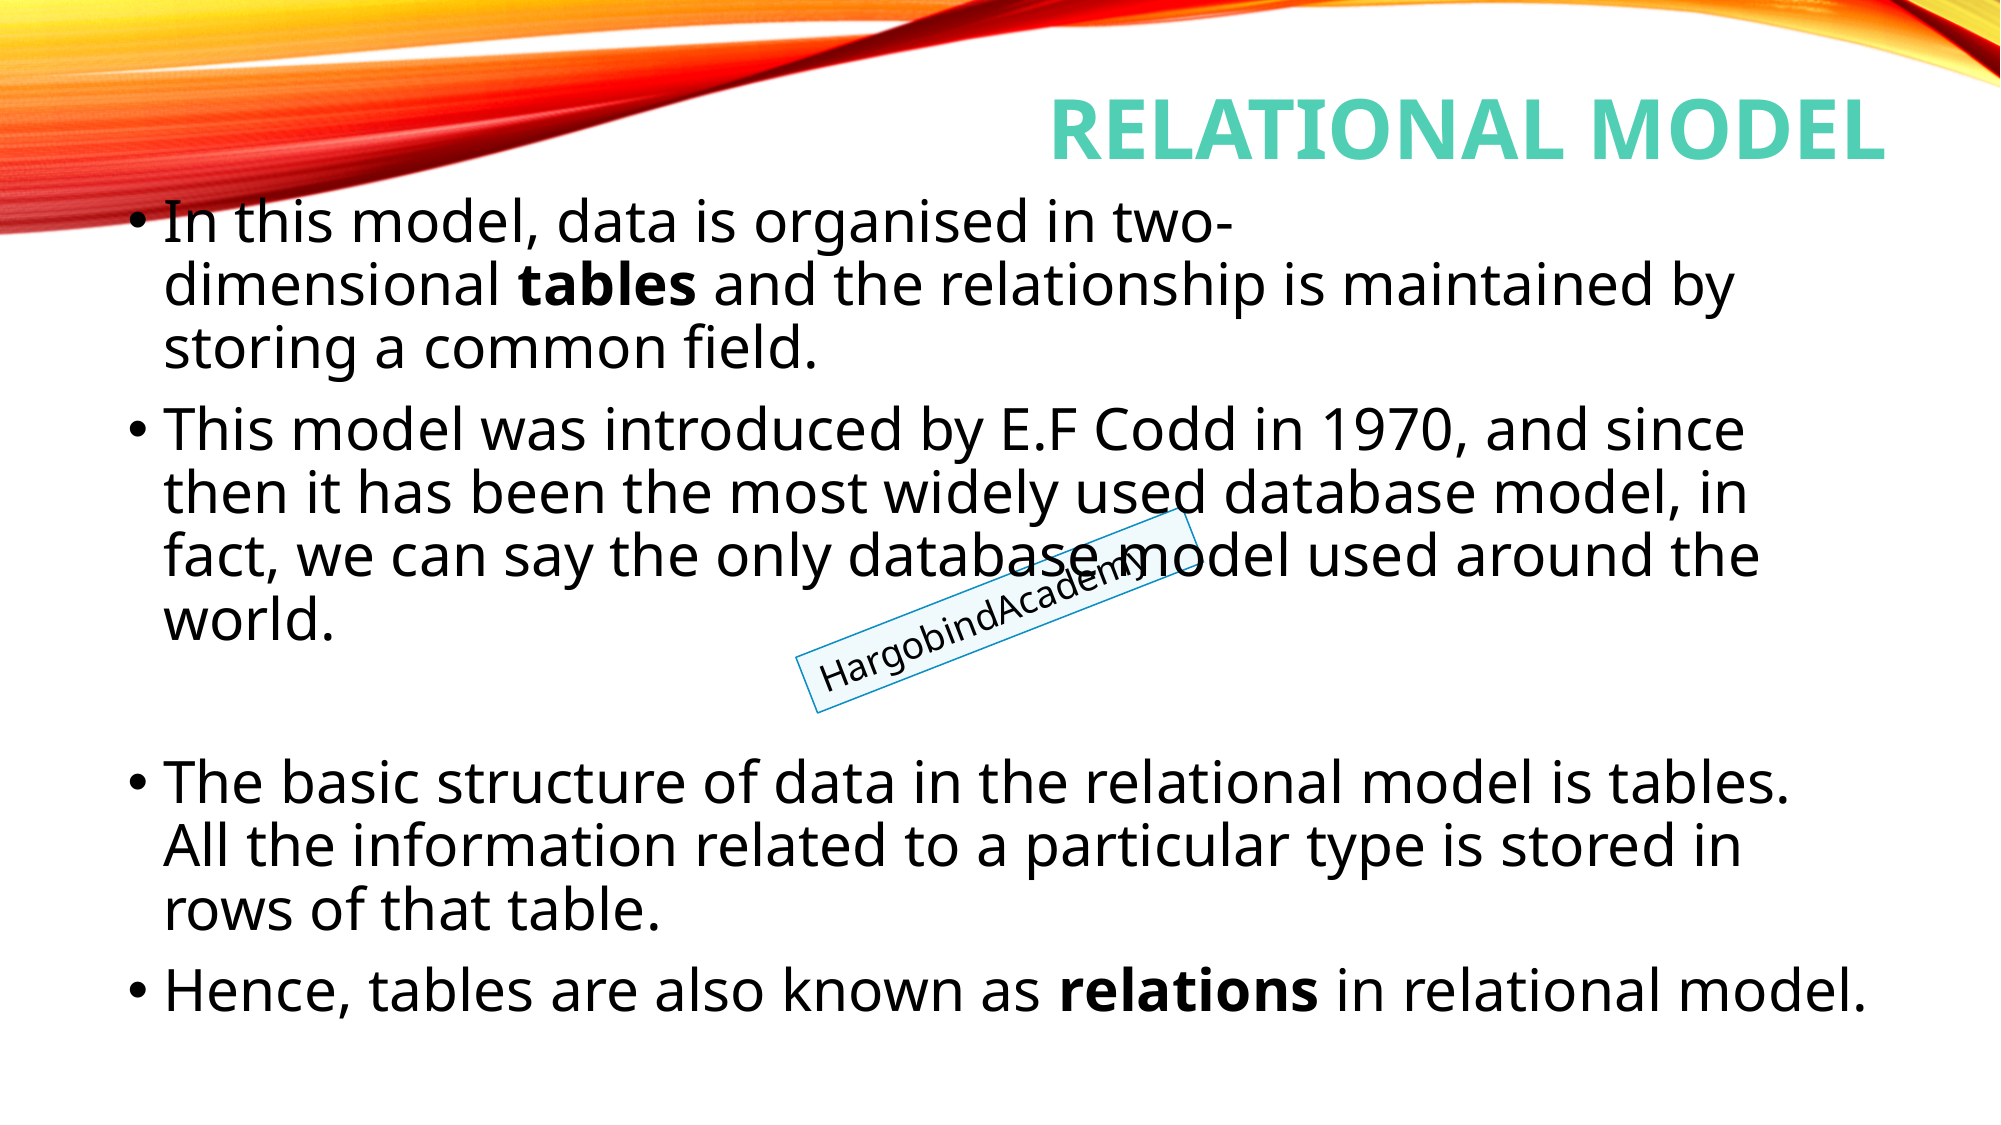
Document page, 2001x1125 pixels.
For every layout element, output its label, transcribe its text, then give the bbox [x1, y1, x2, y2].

list In this model, data is organised in two-dimensional tables and the relationship is maintained by storing a common field. This model was introduced by E.F Codd in 1970, and since then it has been the most widely used database model, in fact, we can say the only database model used around the world. The basic structure of data in the relational model is tables. All the information related to a particular type is stored in rows of that table. Hence, tables are also known as relations in relational model. [112, 184, 1888, 1088]
picture [0, 0, 2000, 237]
title Relational Model [490, 26, 1903, 239]
